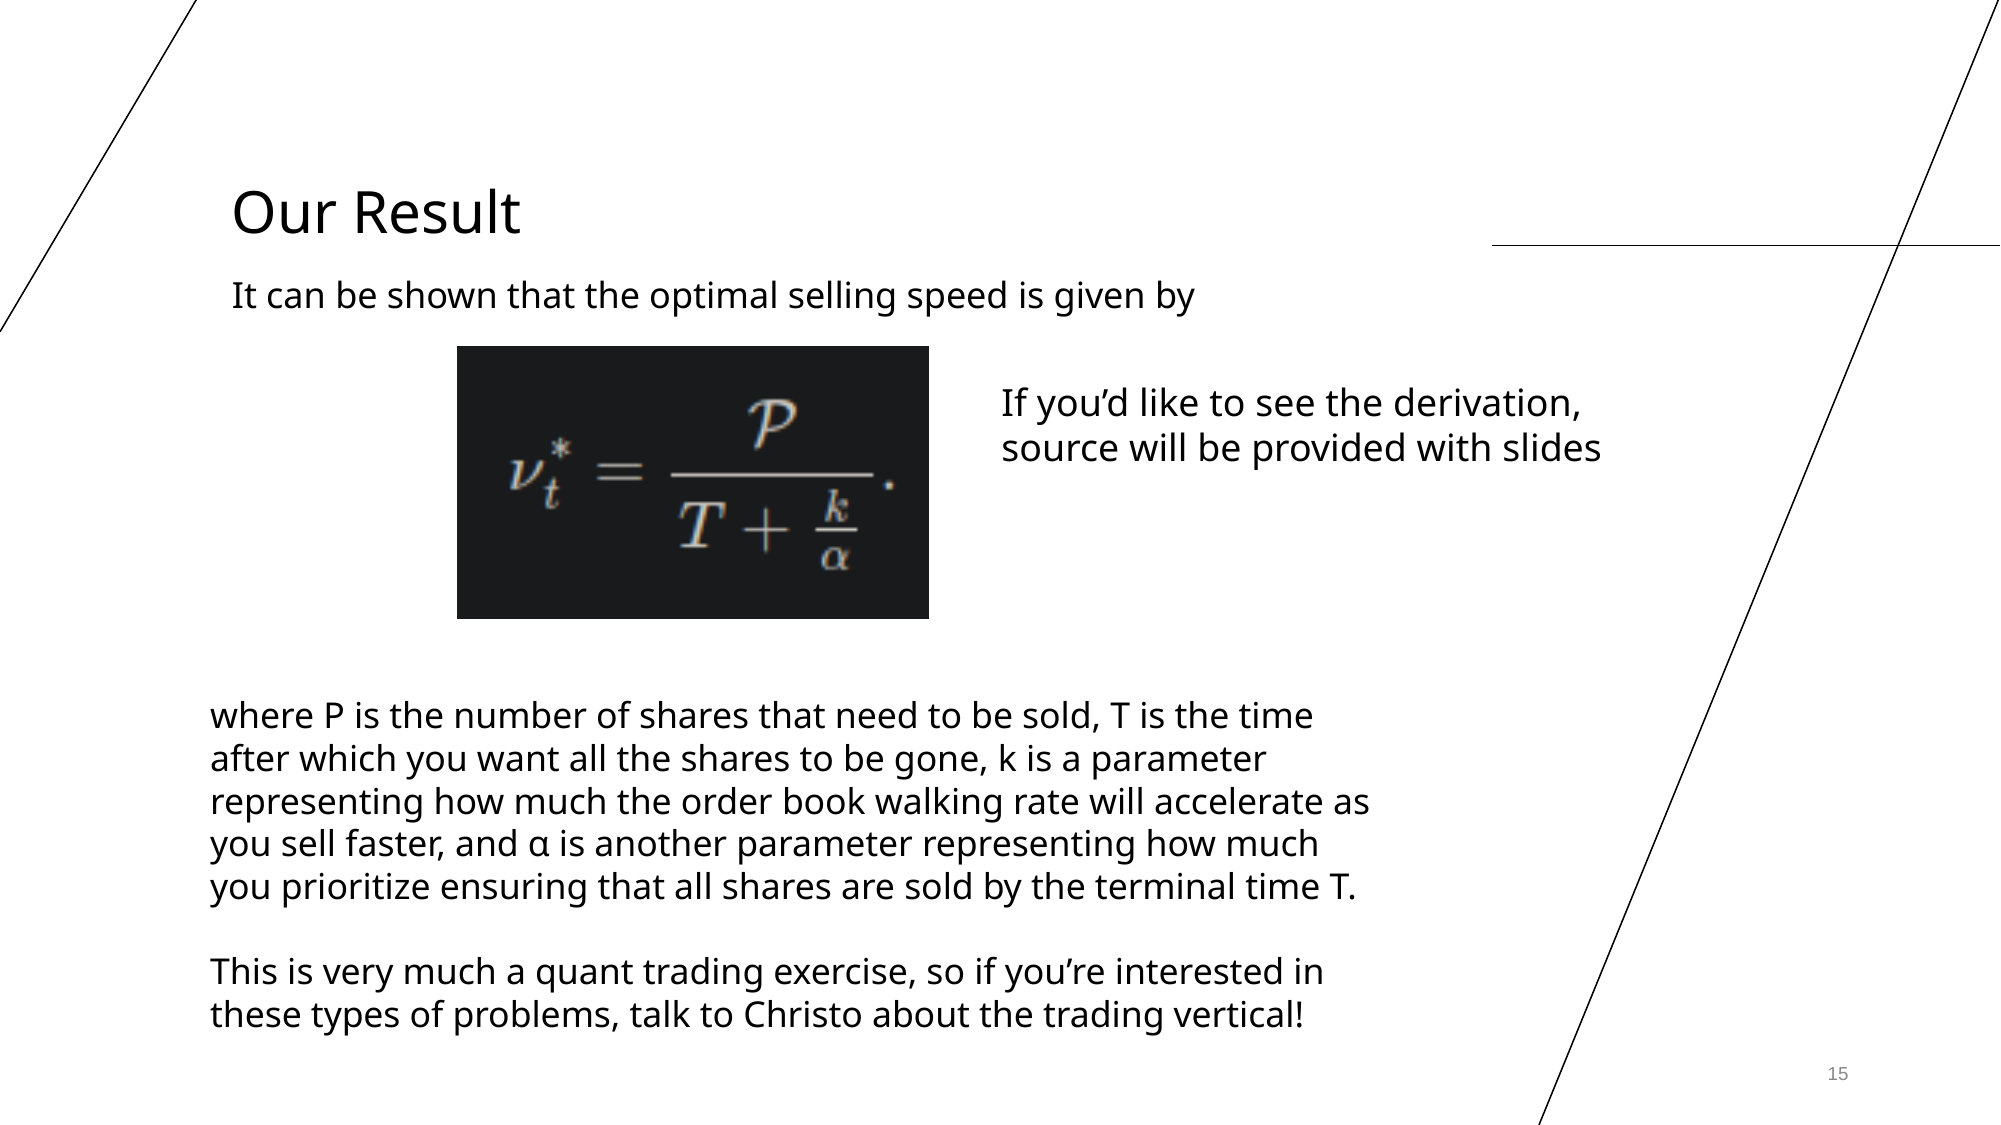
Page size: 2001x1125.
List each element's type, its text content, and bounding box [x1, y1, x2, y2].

slide_number ‹#› [1701, 1042, 1864, 1103]
list If you’d like to see the derivation, source will be provided with slides [986, 371, 1641, 594]
list where P is the number of shares that need to be sold, T is the time after which you want all the shares to be gone, k is a parameter representing how much the order book walking rate will accelerate as you sell faster, and α is another parameter representing how much you prioritize ensuring that all shares are sold by the terminal time T. This is very much a quant trading exercise, so if you’re interested in these types of problems, talk to Christo about the trading vertical! [195, 685, 1391, 1089]
list It can be shown that the optimal selling speed is given by [216, 265, 1217, 335]
picture [456, 345, 929, 619]
title Our Result [216, 43, 1413, 254]
